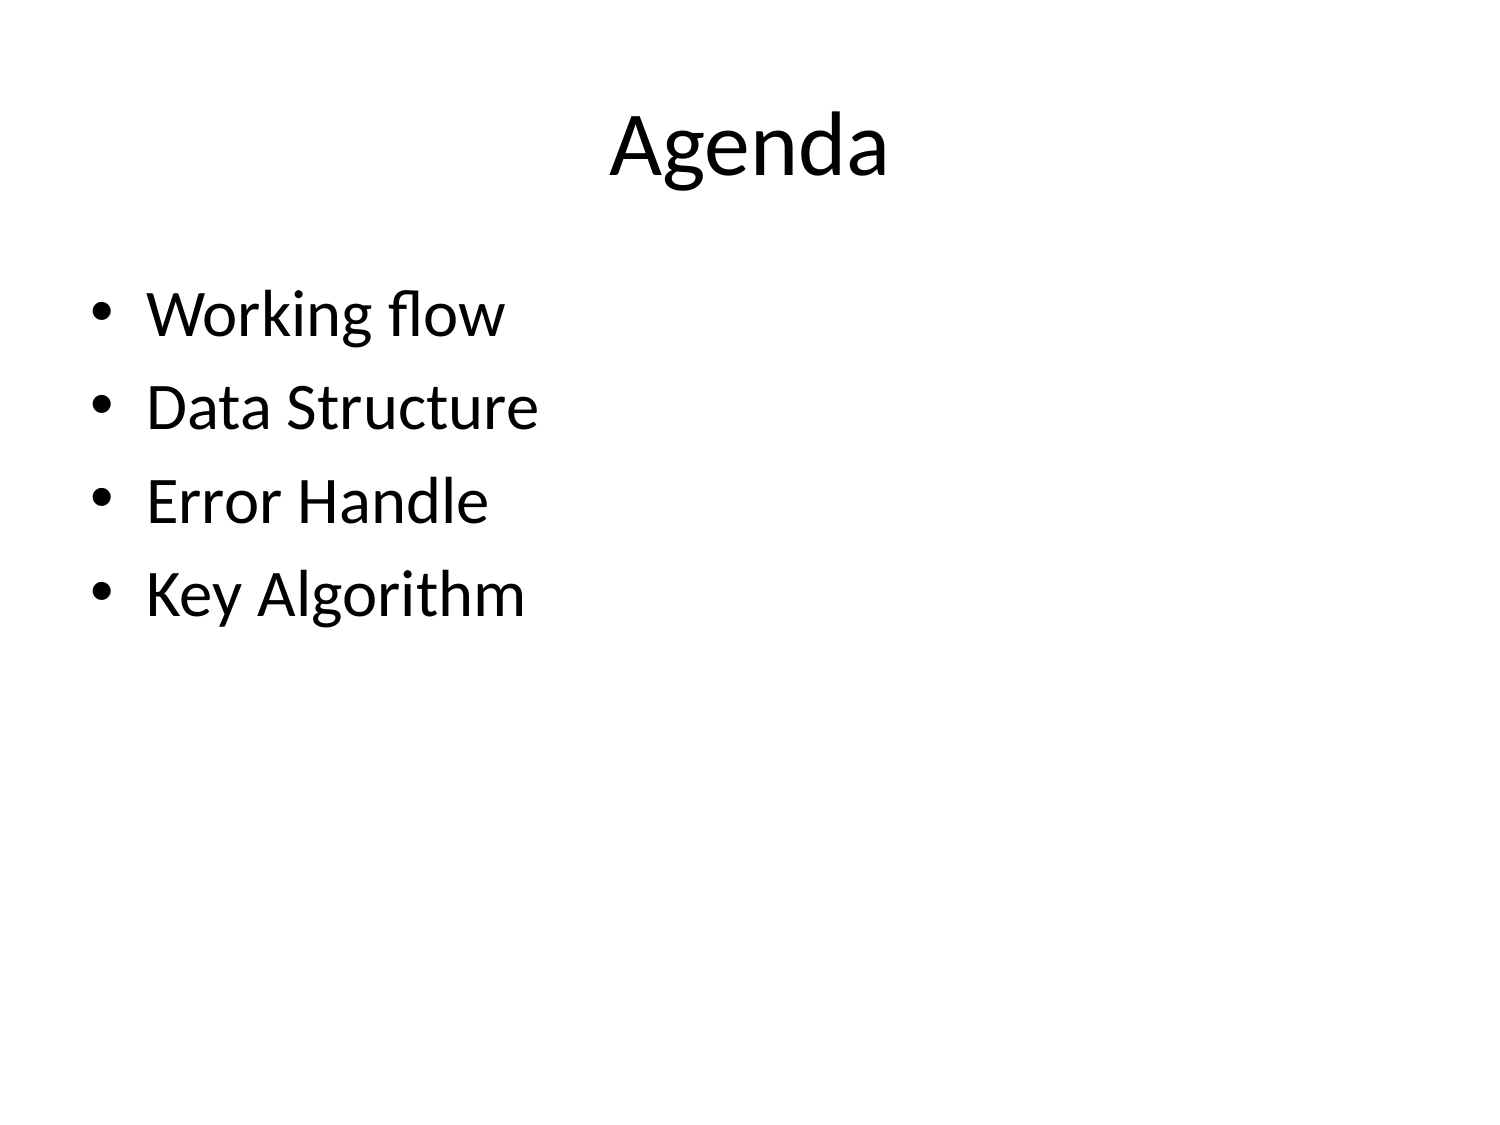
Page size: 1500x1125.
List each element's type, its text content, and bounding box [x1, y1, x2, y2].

list Working flow Data Structure Error Handle Key Algorithm [75, 262, 1425, 1005]
title Agenda [75, 45, 1425, 233]
